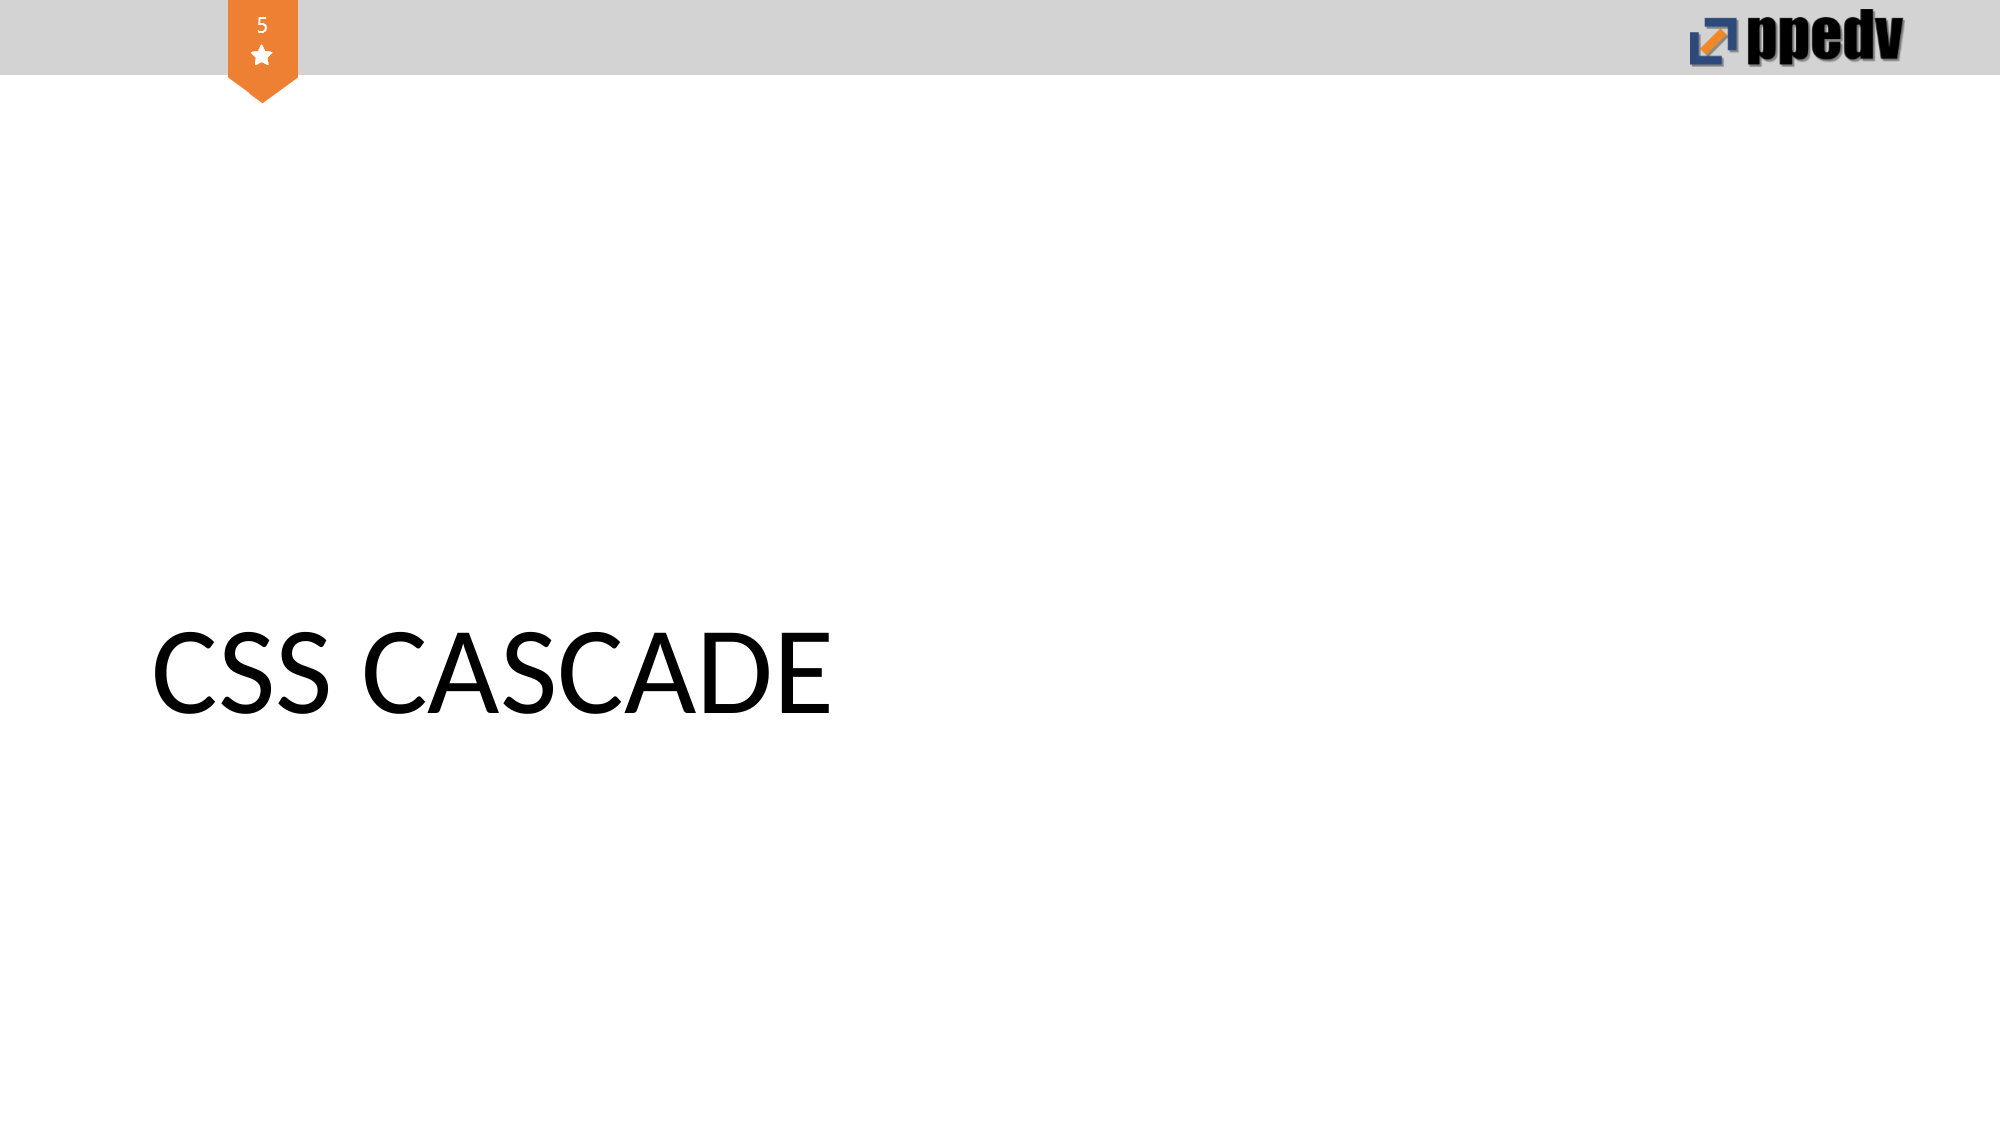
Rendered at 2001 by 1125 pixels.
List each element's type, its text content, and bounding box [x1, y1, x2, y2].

title CSS CASCADE [136, 280, 1862, 749]
picture [0, 0, 2000, 104]
